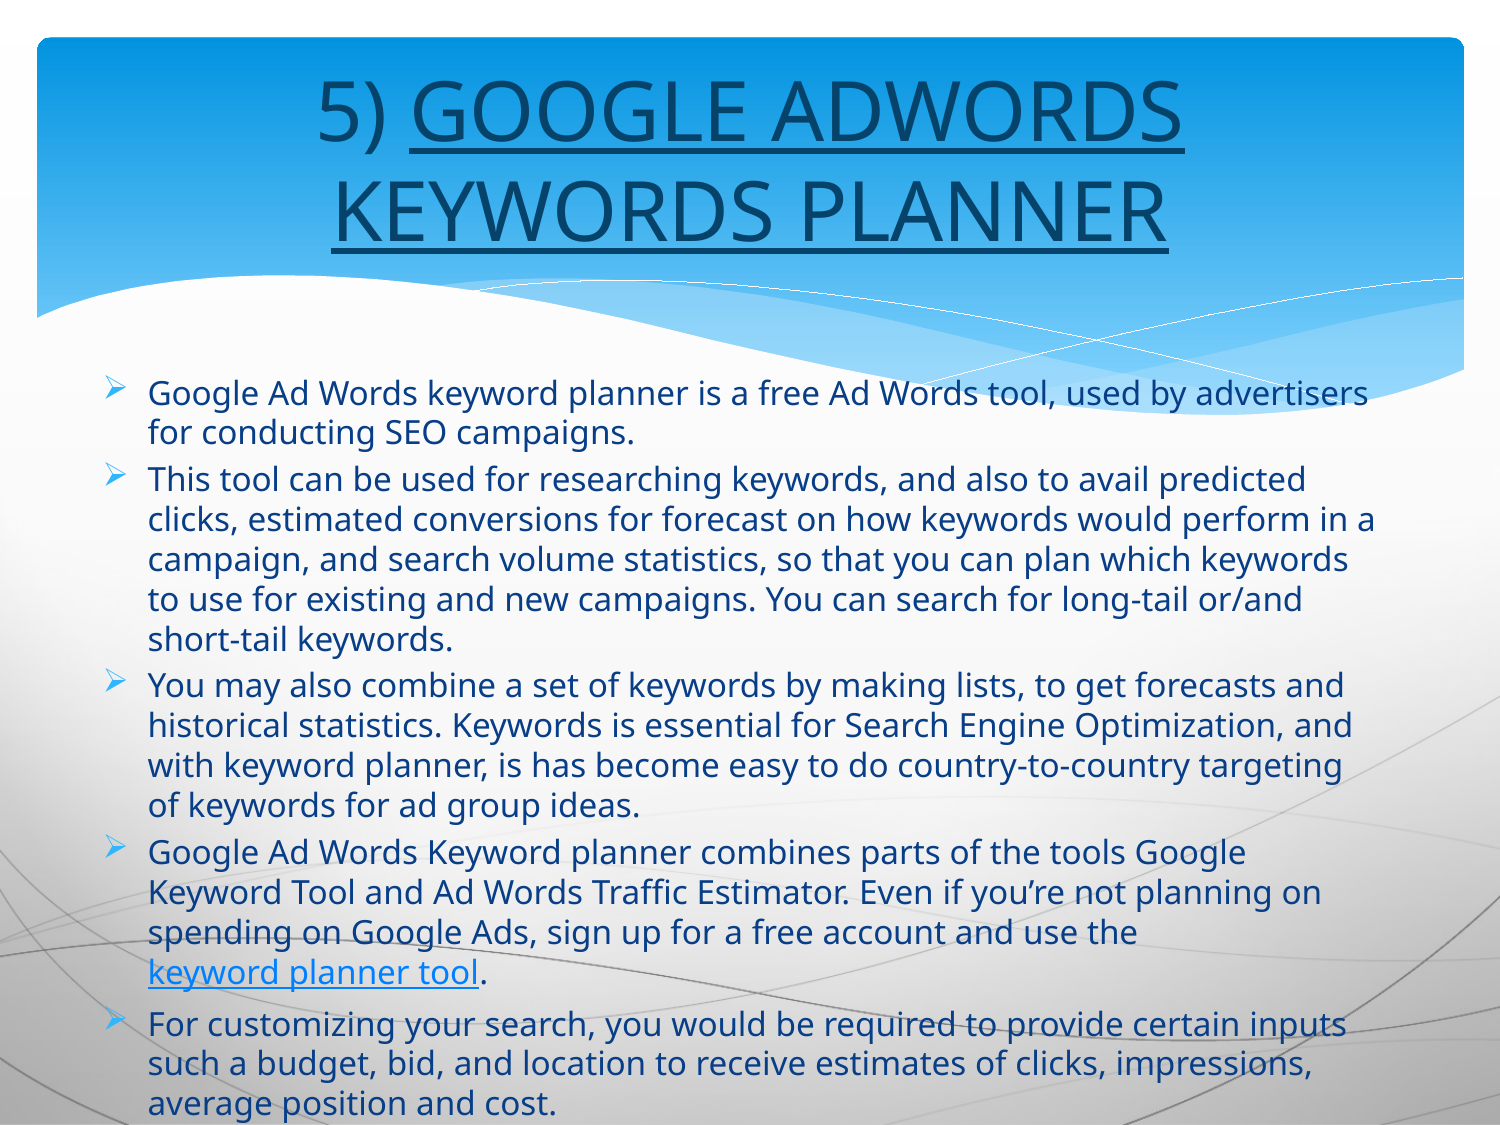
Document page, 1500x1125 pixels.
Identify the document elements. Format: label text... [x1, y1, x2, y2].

title 5) GOOGLE ADWORDS KEYWORDS PLANNER [75, 55, 1425, 261]
list Google Ad Words keyword planner is a free Ad Words tool, used by advertisers for conducting SEO campaigns. This tool can be used for researching keywords, and also to avail predicted clicks, estimated conversions for forecast on how keywords would perform in a campaign, and search volume statistics, so that you can plan which keywords to use for existing and new campaigns. You can search for long-tail or/and short-tail keywords. You may also combine a set of keywords by making lists, to get forecasts and historical statistics. Keywords is essential for Search Engine Optimization, and with keyword planner, is has become easy to do country-to-country targeting of keywords for ad group ideas. Google Ad Words Keyword planner combines parts of the tools Google Keyword Tool and Ad Words Traffic Estimator. Even if you’re not planning on spending on Google Ads, sign up for a free account and use the keyword planner tool. For customizing your search, you would be required to provide certain inputs such a budget, bid, and location to receive estimates of clicks, impressions, average position and cost. [87, 375, 1400, 1125]
